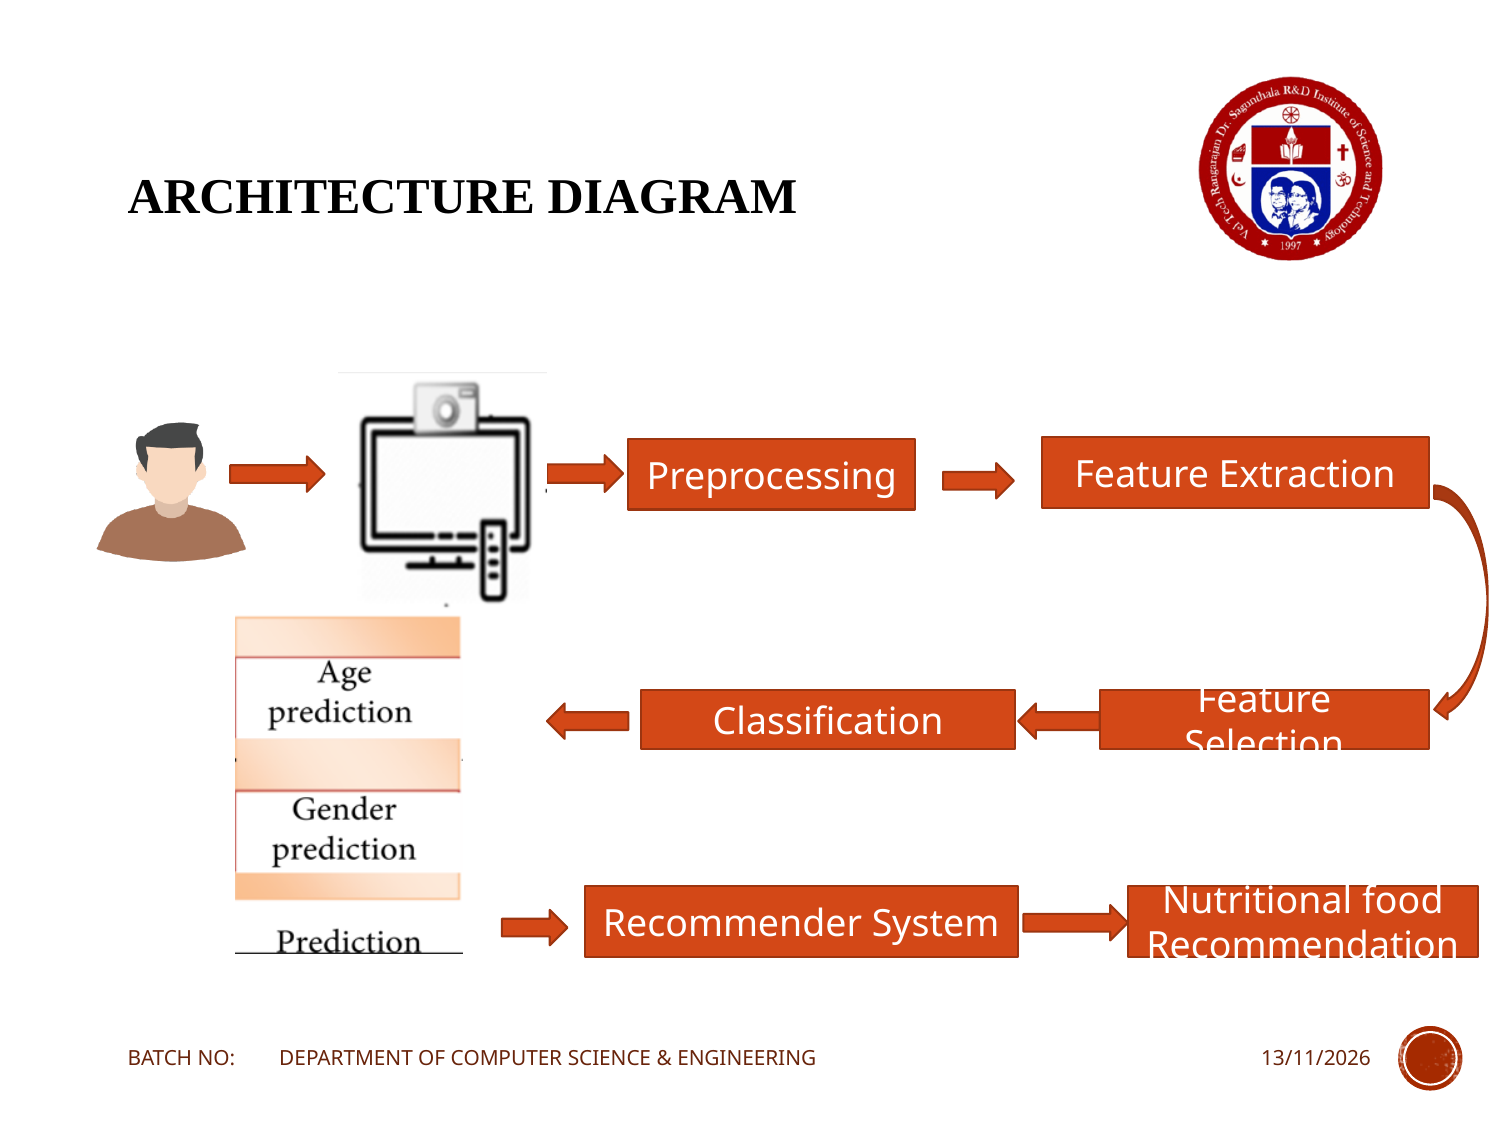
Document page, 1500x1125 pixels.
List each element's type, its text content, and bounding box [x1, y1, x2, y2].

text_box [278, 455, 326, 493]
text_box [548, 454, 624, 493]
text_box Recommender System [584, 885, 1019, 958]
text_box [500, 908, 569, 947]
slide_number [982, 1028, 1386, 1089]
text_box Feature Extraction [1041, 436, 1430, 509]
text_box [942, 462, 1015, 500]
text_box Nutritional food Recommendation [1127, 885, 1479, 958]
text_box Preprocessing [627, 438, 916, 511]
picture [235, 613, 463, 954]
text_box Feature Selection [1099, 689, 1430, 750]
text_box [1017, 702, 1101, 740]
text_box [1022, 904, 1129, 942]
text_box Classification [640, 689, 1016, 750]
picture [64, 385, 278, 598]
footer BATCH NO: DEPARTMENT OF COMPUTER SCIENCE & ENGINEERING [112, 1028, 891, 1089]
slide_number 13 [1070, 1067, 1421, 1125]
picture [338, 372, 547, 611]
text_box [1433, 484, 1489, 721]
text_box [546, 702, 630, 740]
title ARCHITECTURE DIAGRAM [112, 64, 1388, 329]
